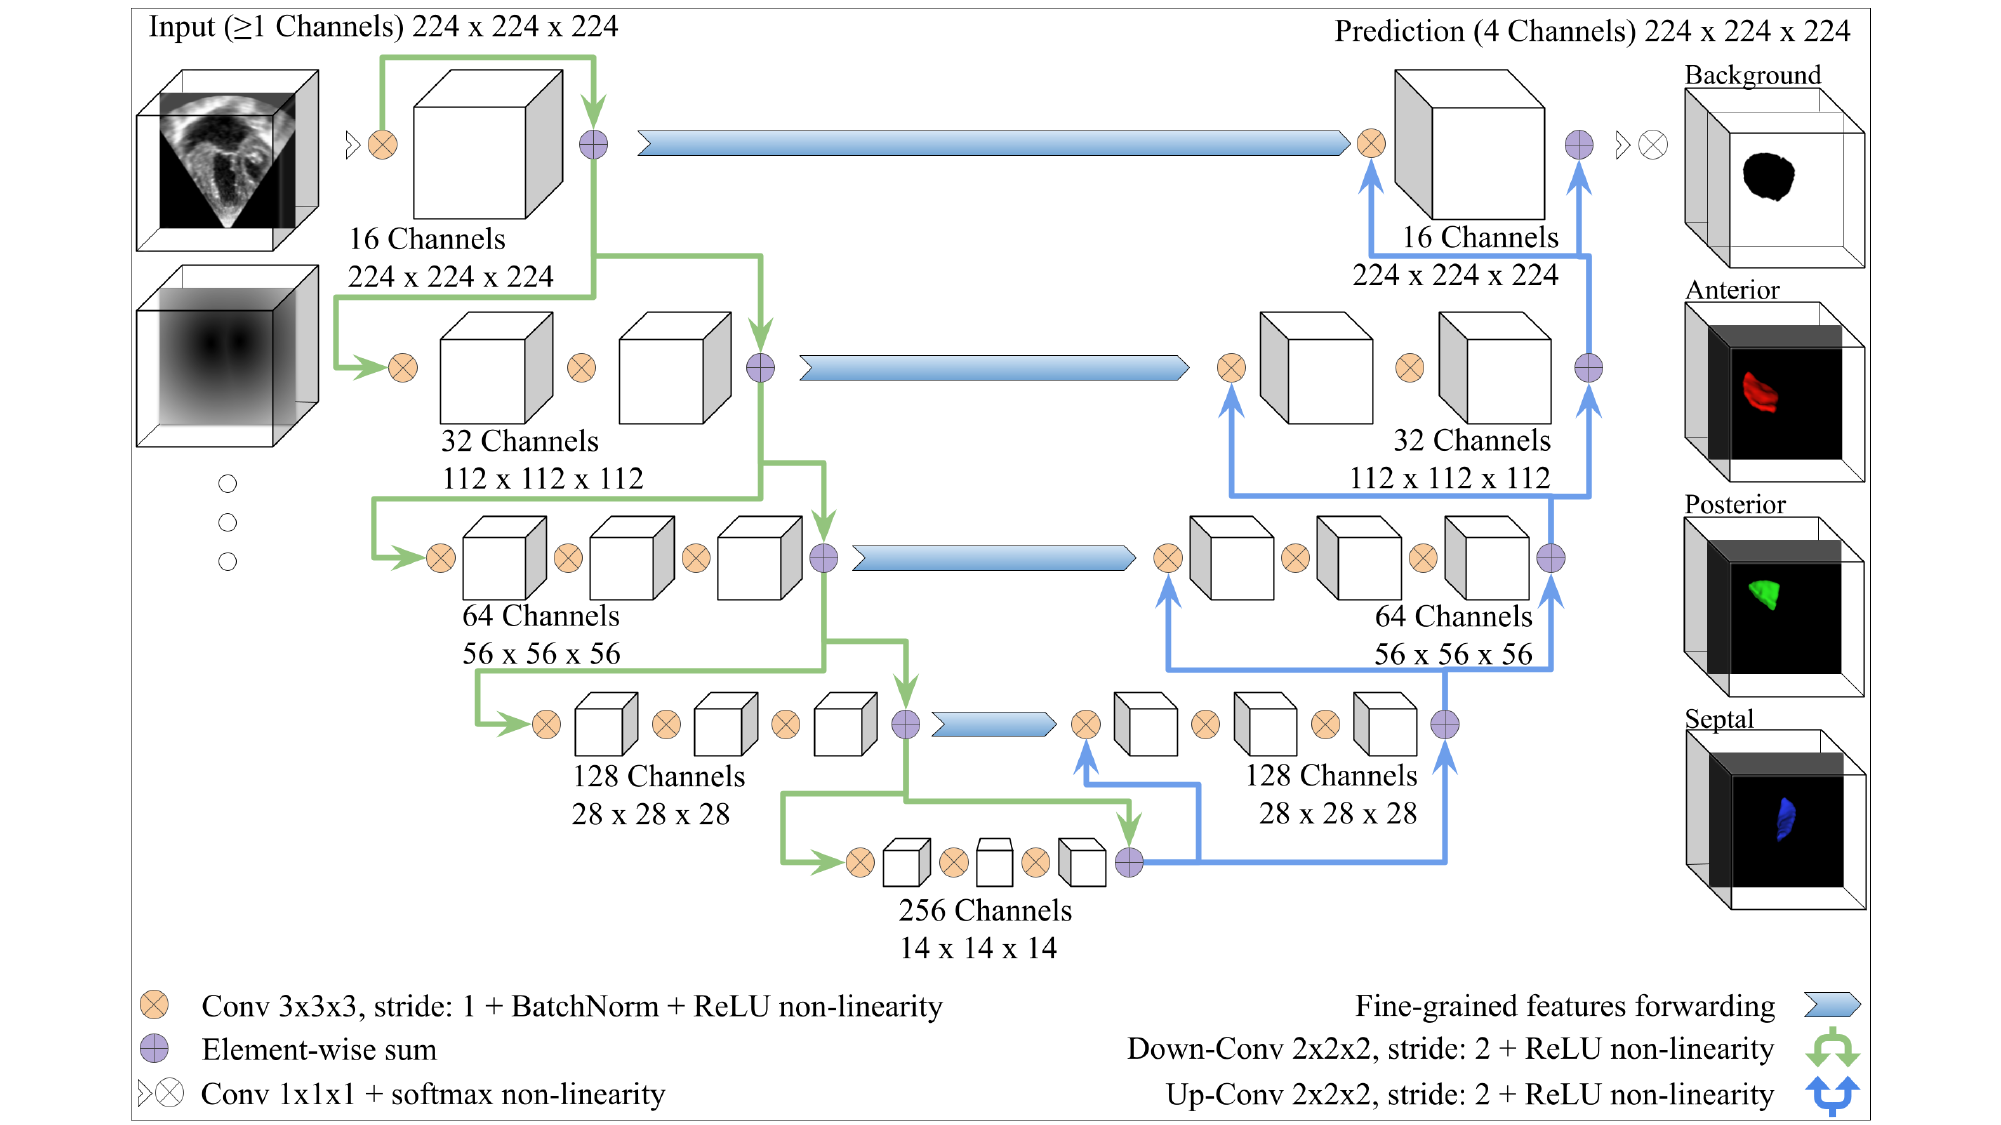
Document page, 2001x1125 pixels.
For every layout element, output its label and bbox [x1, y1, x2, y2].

picture [124, 0, 1876, 1125]
